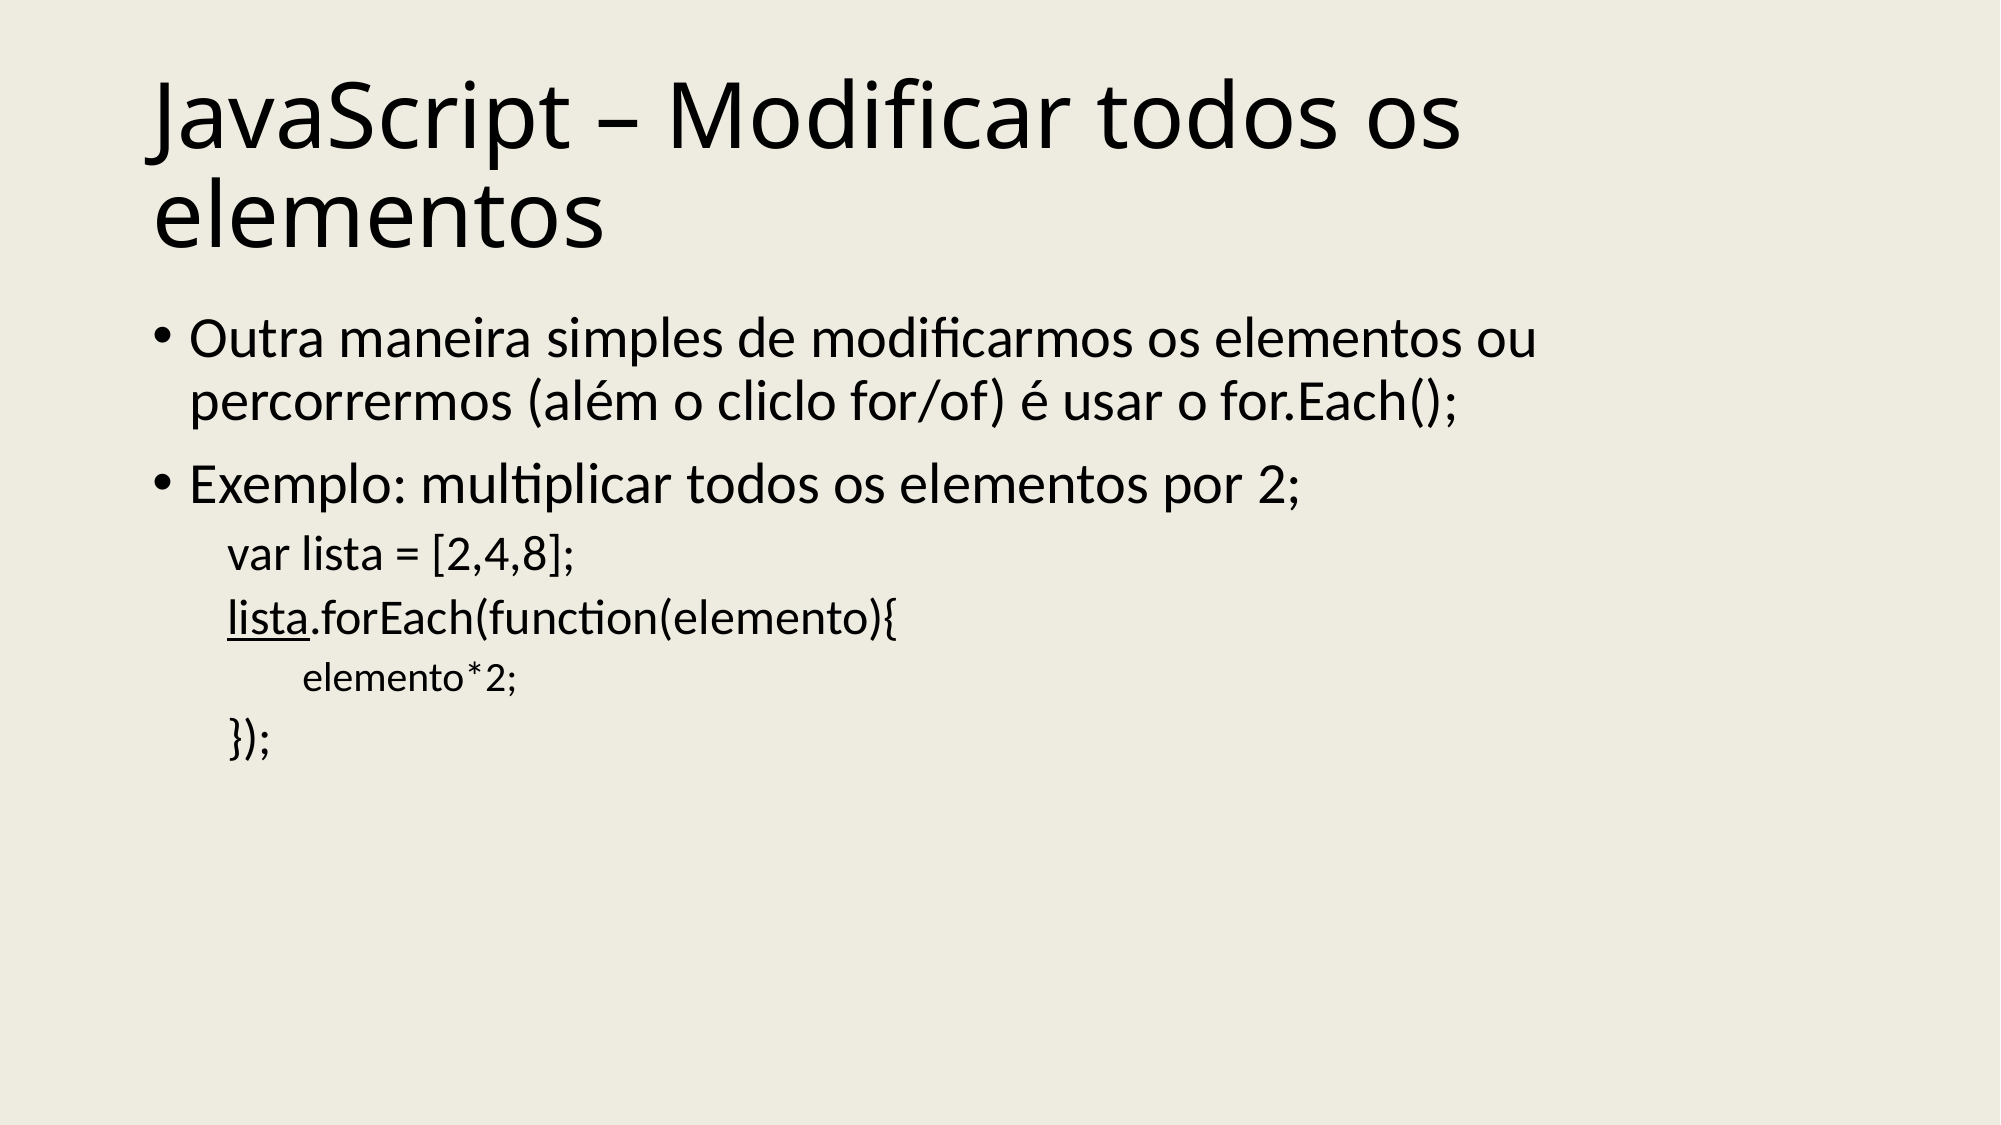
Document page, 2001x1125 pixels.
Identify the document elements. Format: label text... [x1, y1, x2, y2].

title JavaScript – Modificar todos os elementos [137, 59, 1863, 278]
list Outra maneira simples de modificarmos os elementos ou percorrermos (além o cliclo for/of) é usar o for.Each(); Exemplo: multiplicar todos os elementos por 2; var lista = [2,4,8]; lista.forEach(function(elemento){ elemento*2; }); [137, 299, 1863, 1014]
